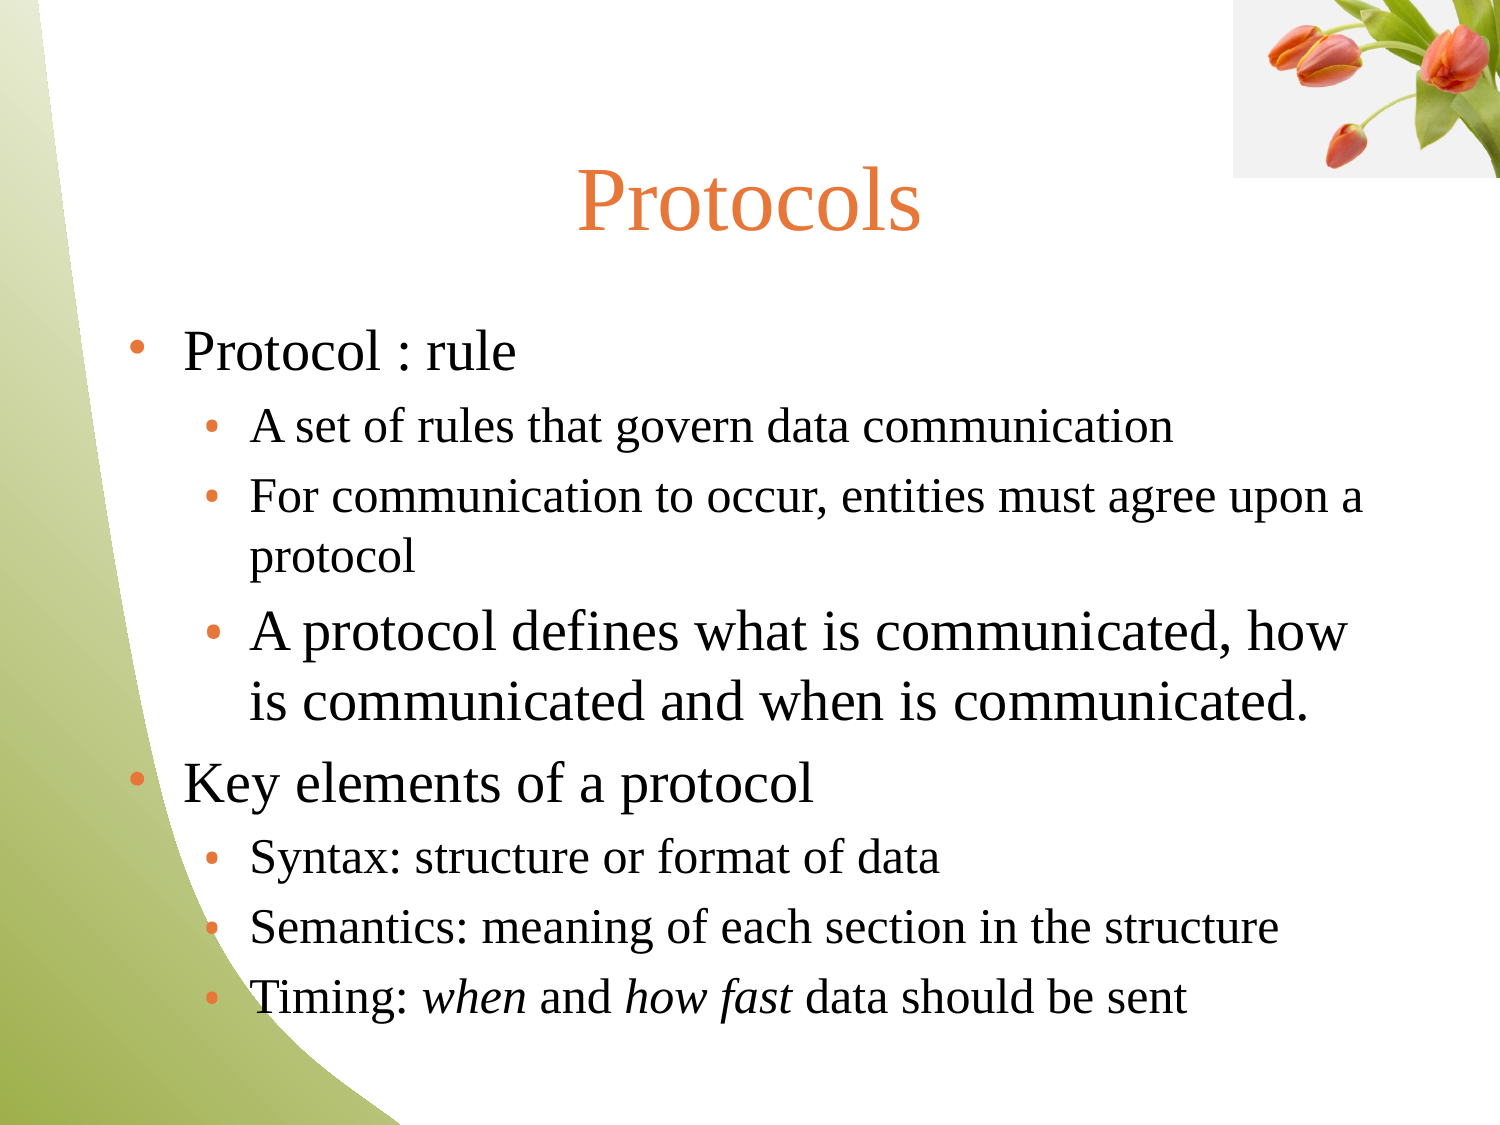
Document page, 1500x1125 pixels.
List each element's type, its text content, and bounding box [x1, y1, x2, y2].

title Protocols [112, 99, 1388, 288]
list Protocol : rule A set of rules that govern data communication For communication to occur, entities must agree upon a protocol A protocol defines what is communicated, how is communicated and when is communicated. Key elements of a protocol Syntax: structure or format of data Semantics: meaning of each section in the structure Timing: when and how fast data should be sent [112, 304, 1388, 1000]
picture [1233, 0, 1500, 178]
